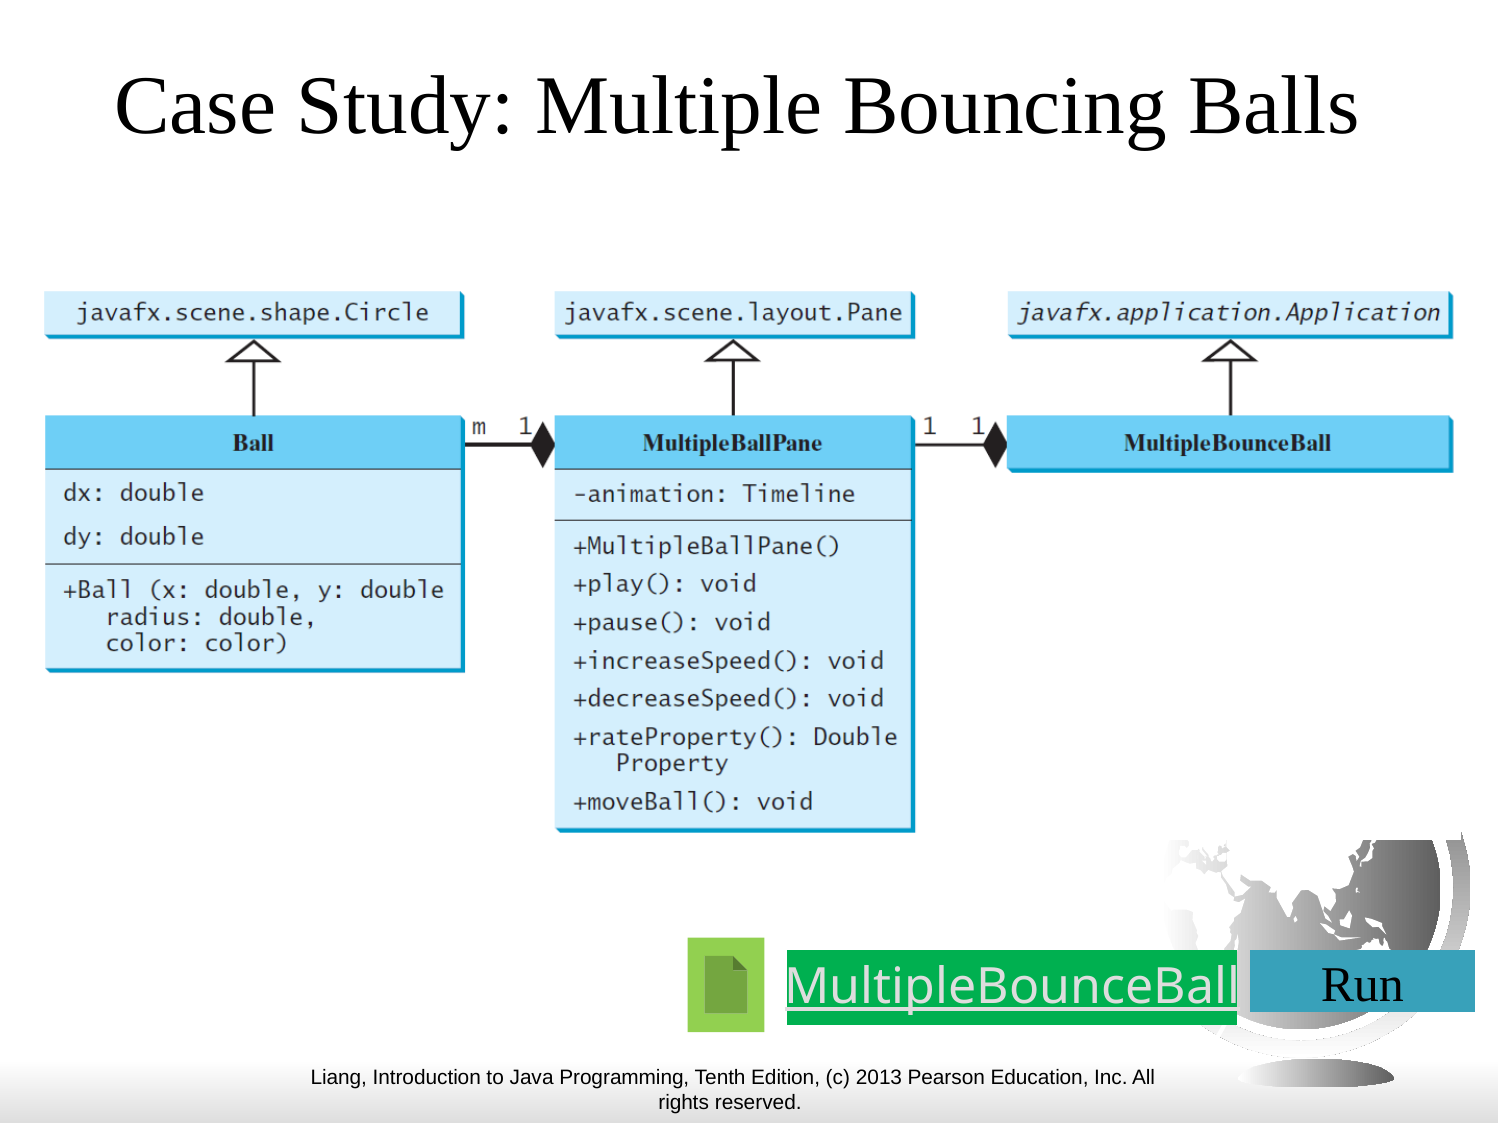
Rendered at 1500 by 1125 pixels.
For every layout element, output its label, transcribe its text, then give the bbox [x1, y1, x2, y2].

text_box [687, 937, 765, 1033]
title Case Study: Multiple Bouncing Balls [87, 37, 1388, 163]
text_box Run [1249, 949, 1475, 1013]
text_box MultipleBounceBall [787, 949, 1238, 1025]
slide_number [1074, 1049, 1388, 1125]
picture [39, 285, 1461, 840]
